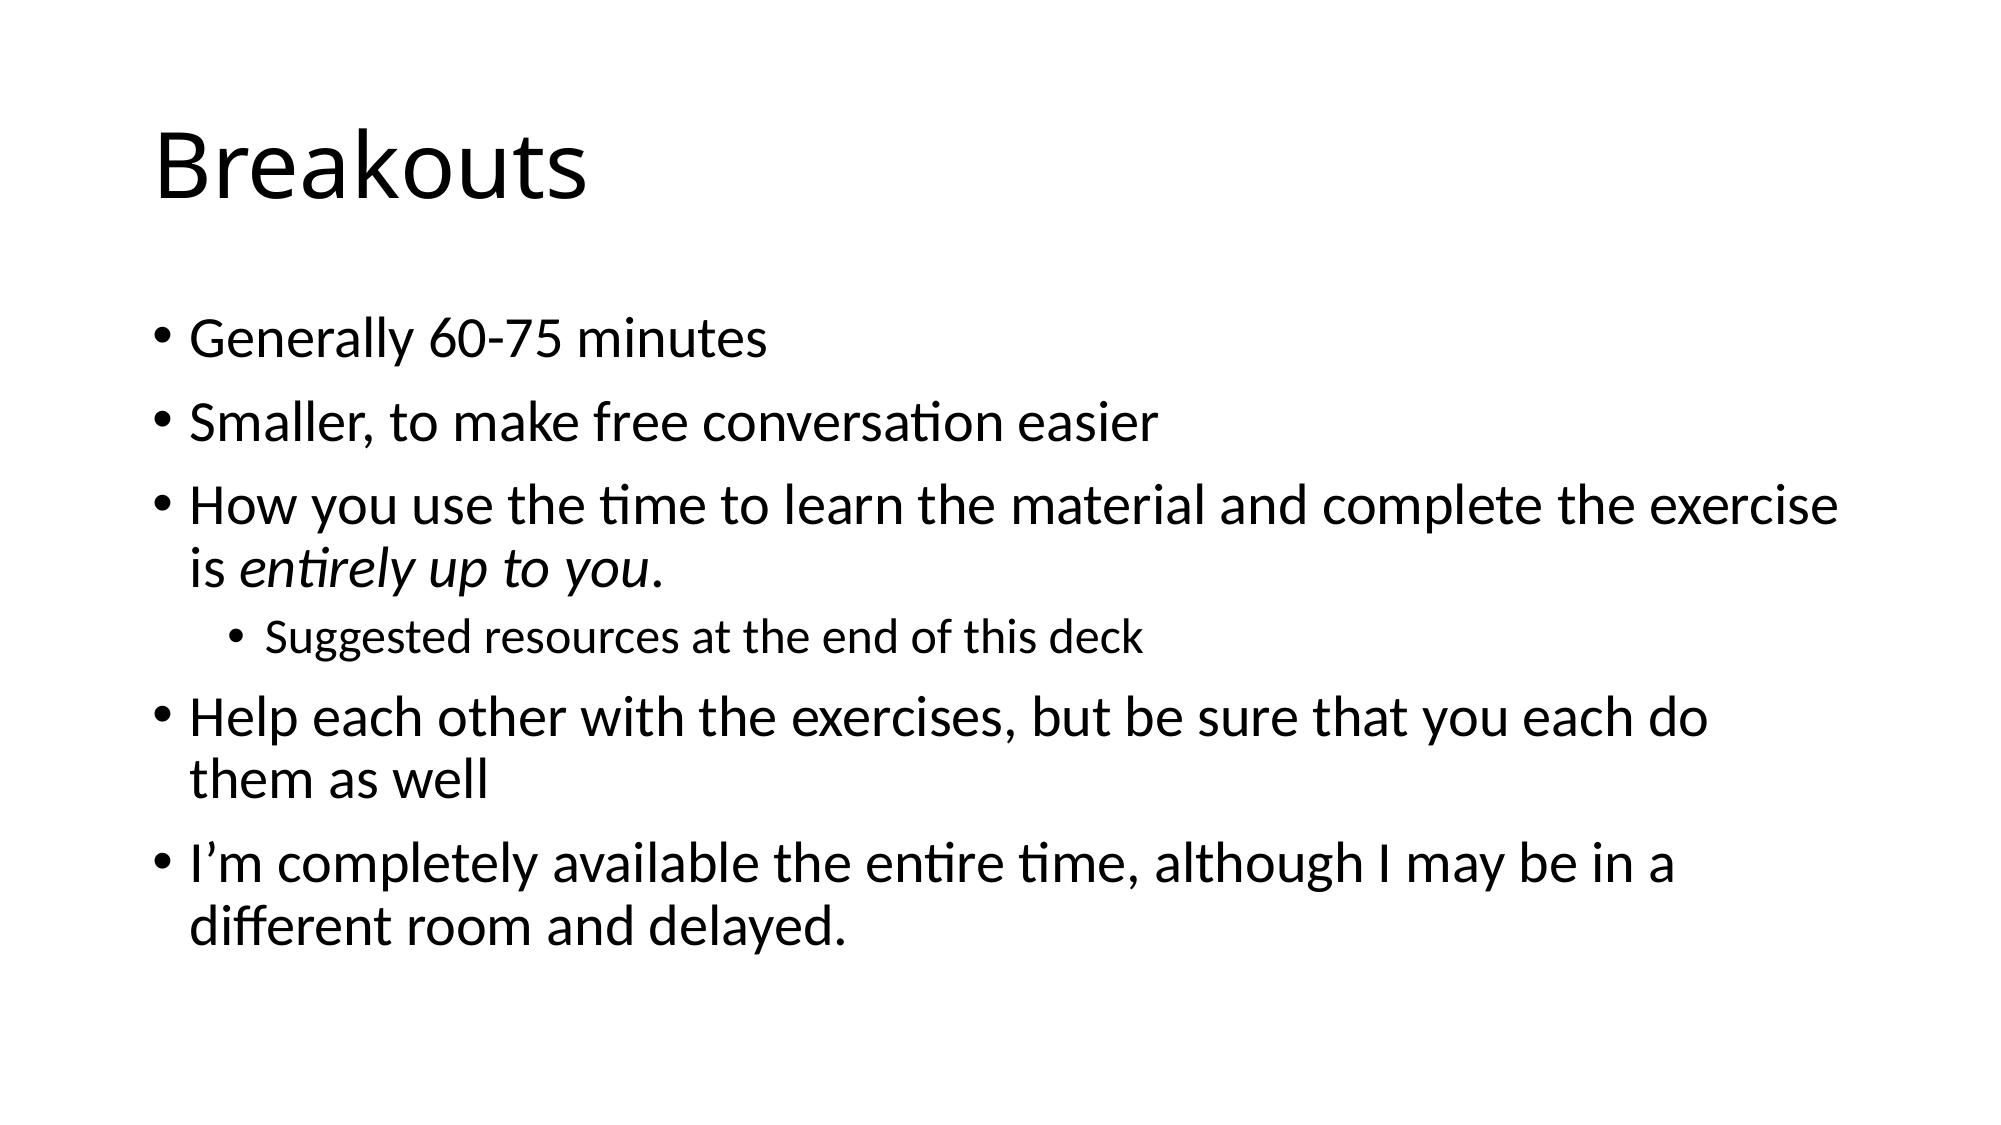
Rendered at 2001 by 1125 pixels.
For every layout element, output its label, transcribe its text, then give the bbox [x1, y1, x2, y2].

title Breakouts [137, 59, 1863, 278]
list Generally 60-75 minutes Smaller, to make free conversation easier How you use the time to learn the material and complete the exercise is entirely up to you. Suggested resources at the end of this deck Help each other with the exercises, but be sure that you each do them as well I’m completely available the entire time, although I may be in a different room and delayed. [137, 299, 1863, 1014]
